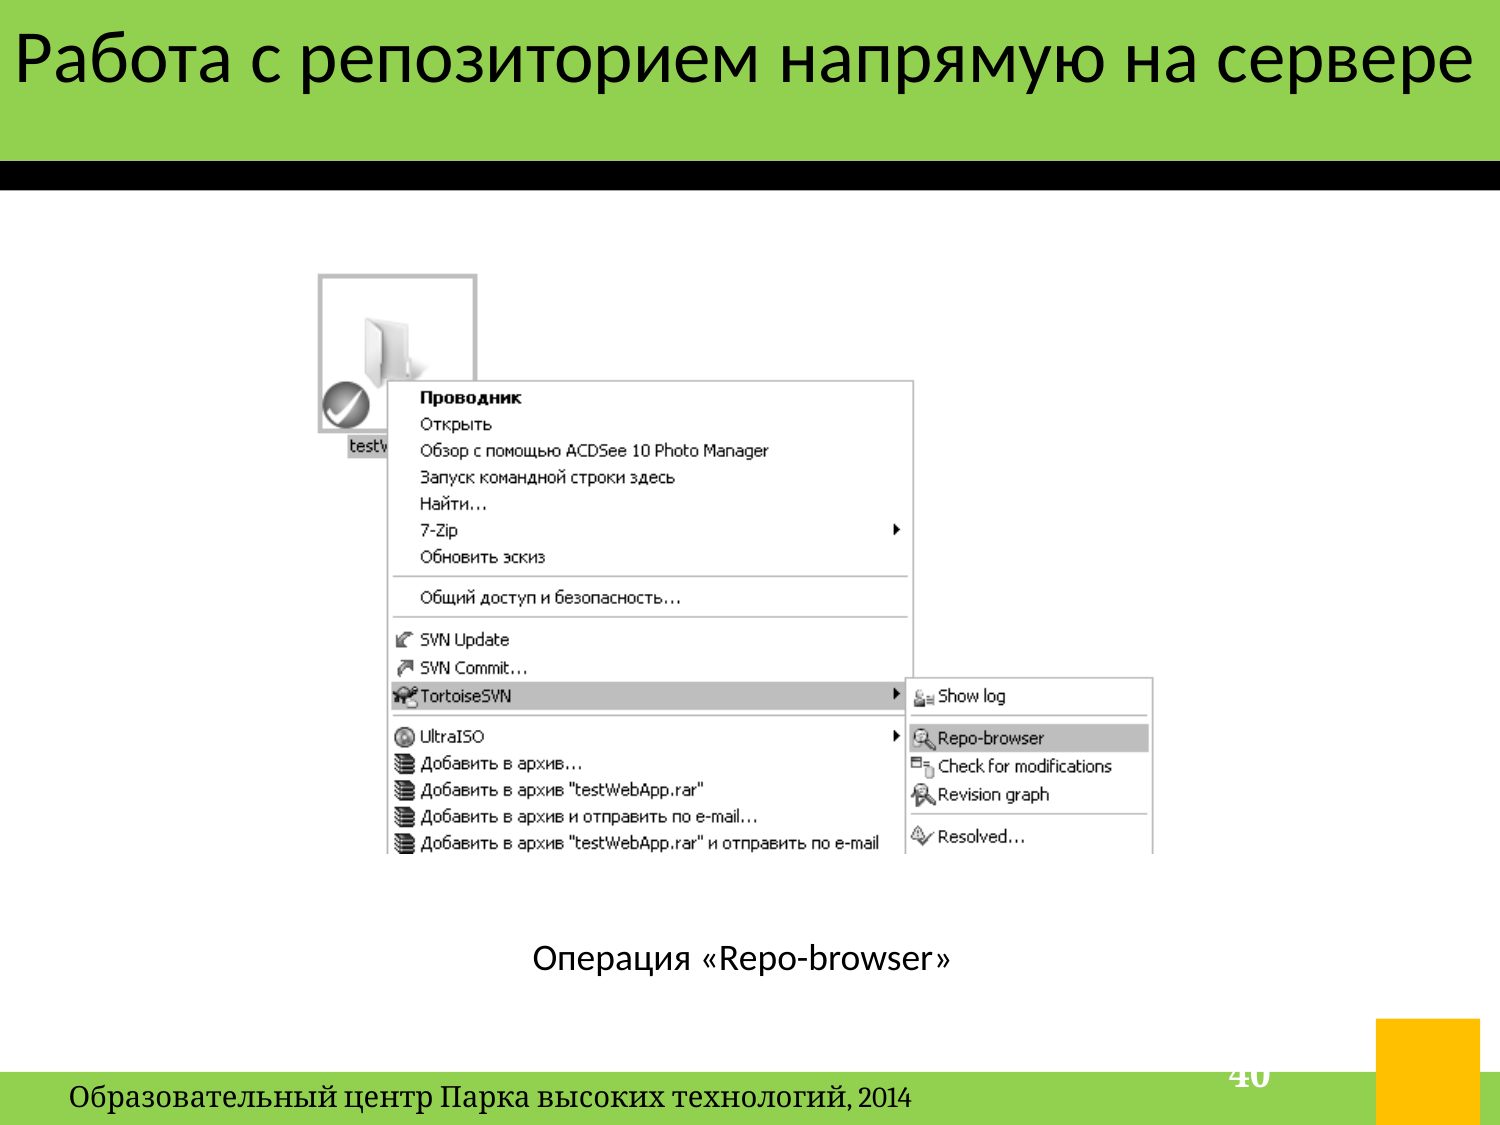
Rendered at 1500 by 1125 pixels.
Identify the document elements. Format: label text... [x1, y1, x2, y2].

picture [304, 270, 1196, 855]
text_box Операция «Repo-browser» [517, 925, 968, 986]
text_box Работа с репозиторием напрямую на сервере [0, 0, 1500, 105]
slide_number 40 [1074, 1042, 1425, 1103]
